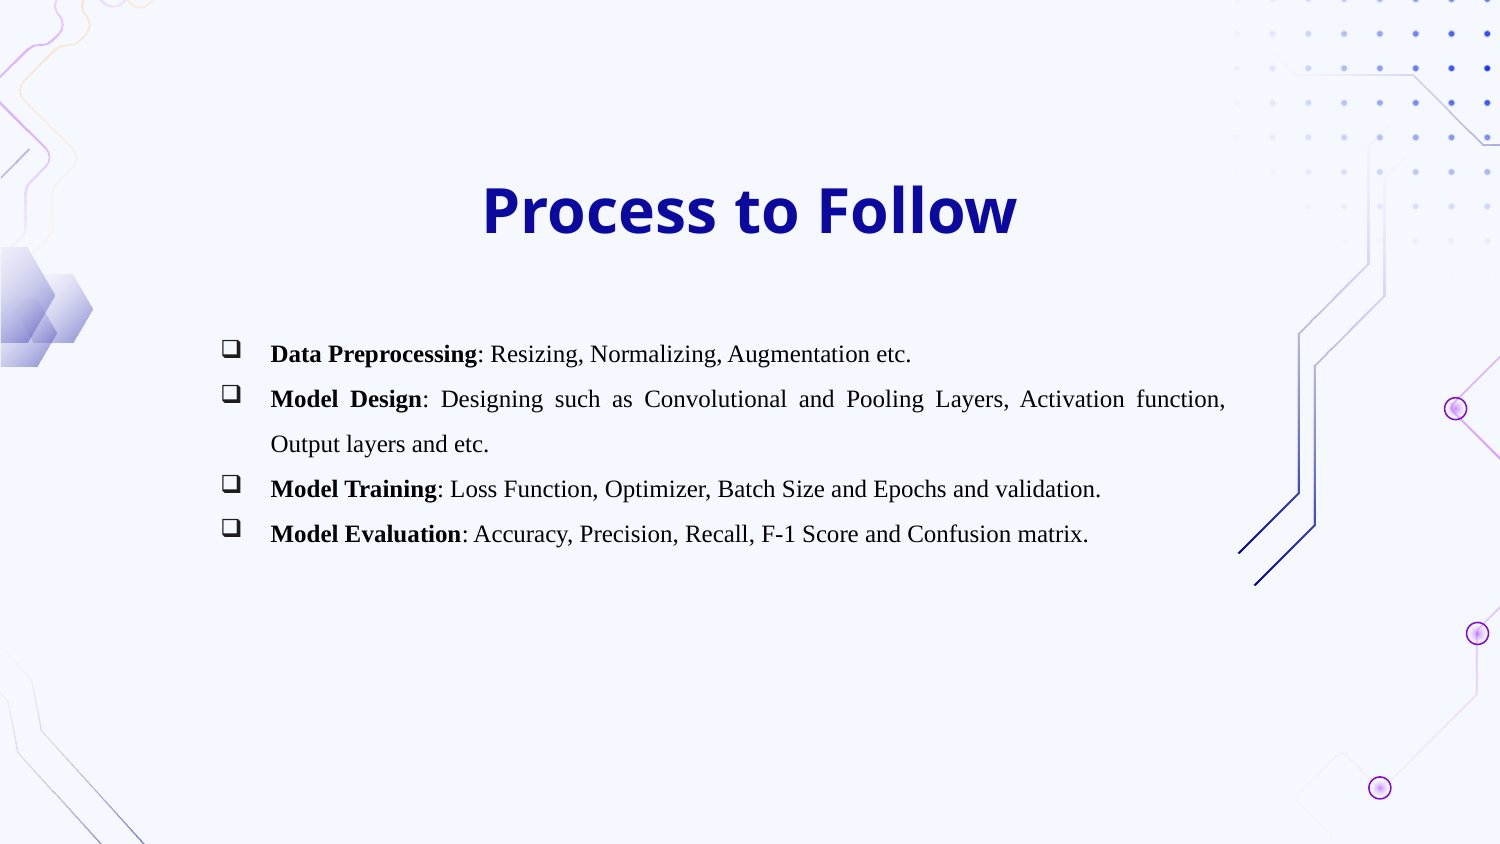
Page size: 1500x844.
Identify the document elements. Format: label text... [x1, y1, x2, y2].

picture [1208, 0, 1500, 280]
text_box Data Preprocessing: Resizing, Normalizing, Augmentation etc. Model Design: Designing such as Convolutional and Pooling Layers, Activation function, Output layers and etc. Model Training: Loss Function, Optimizer, Batch Size and Epochs and validation. Model Evaluation: Accuracy, Precision, Recall, F-1 Score and Confusion matrix. [180, 307, 1242, 795]
title Process to Follow [276, 160, 1224, 231]
